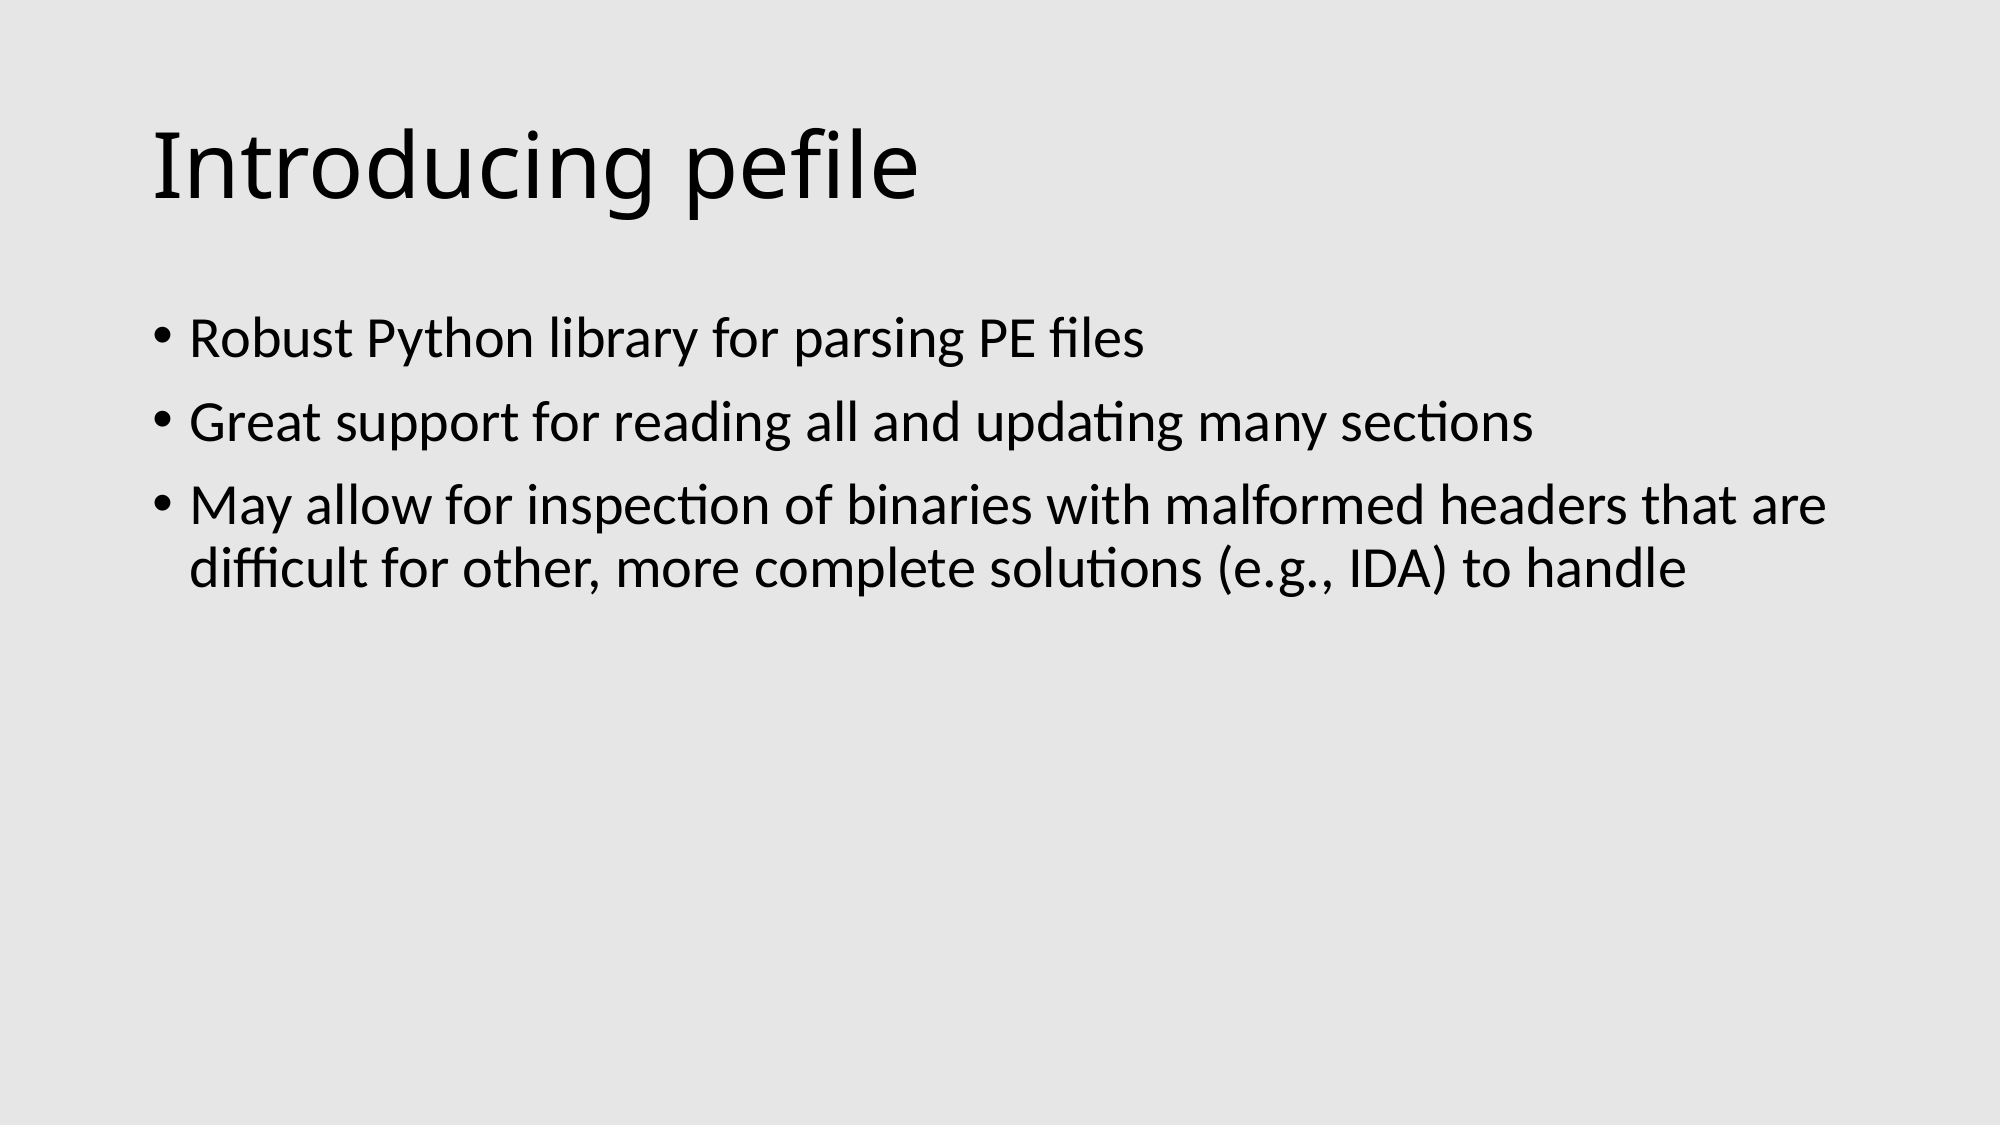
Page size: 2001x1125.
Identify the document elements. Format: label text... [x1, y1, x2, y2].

list Robust Python library for parsing PE files Great support for reading all and updating many sections May allow for inspection of binaries with malformed headers that are difficult for other, more complete solutions (e.g., IDA) to handle [137, 299, 1863, 1014]
title Introducing pefile [137, 59, 1863, 278]
